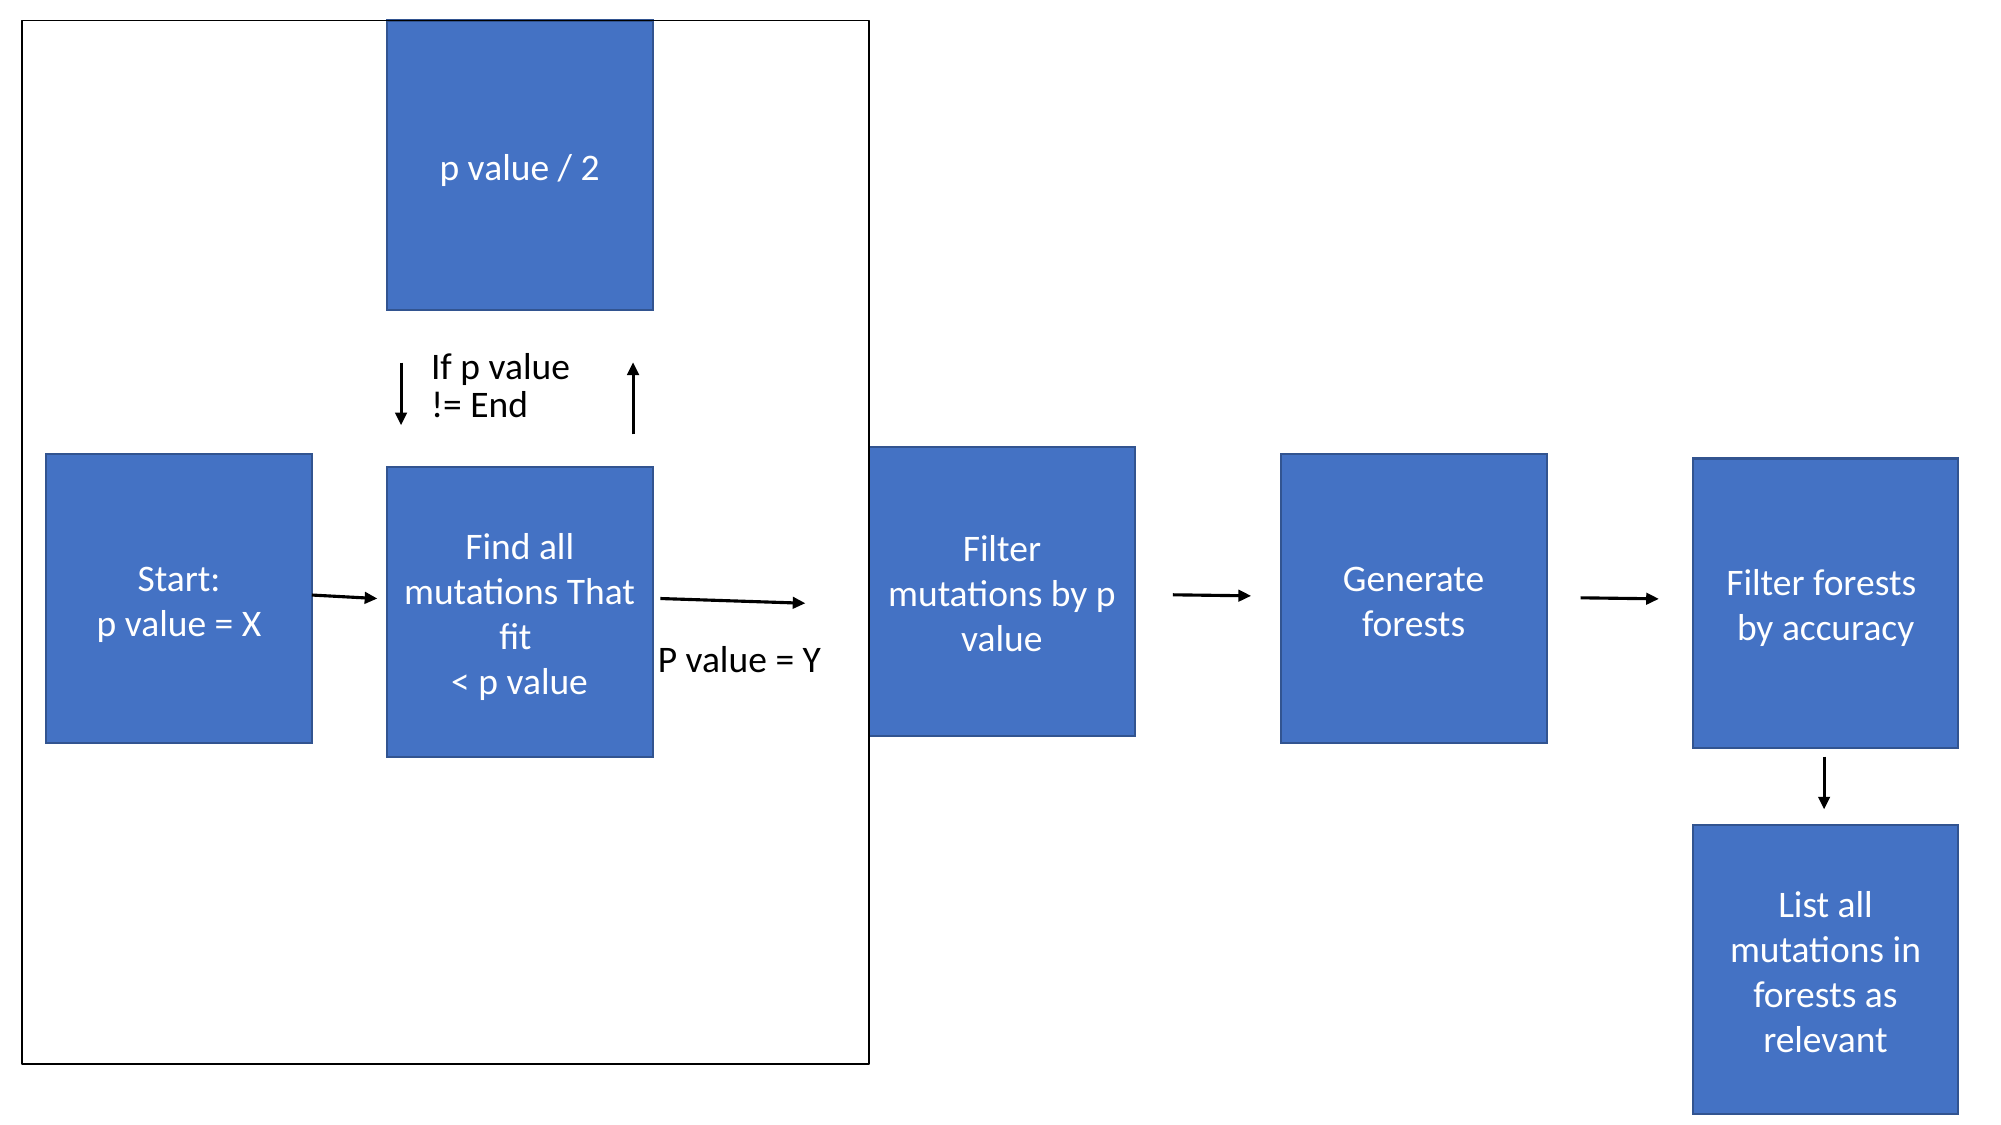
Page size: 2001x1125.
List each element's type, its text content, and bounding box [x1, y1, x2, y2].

text_box List all mutations in forests as relevant [1692, 824, 1959, 1115]
text_box Filter forests by accuracy [1692, 457, 1959, 749]
text_box Filter mutations by p value [869, 446, 1136, 737]
text_box [22, 20, 869, 1064]
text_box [660, 598, 806, 604]
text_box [312, 595, 378, 599]
text_box Generate forests [1280, 453, 1548, 744]
